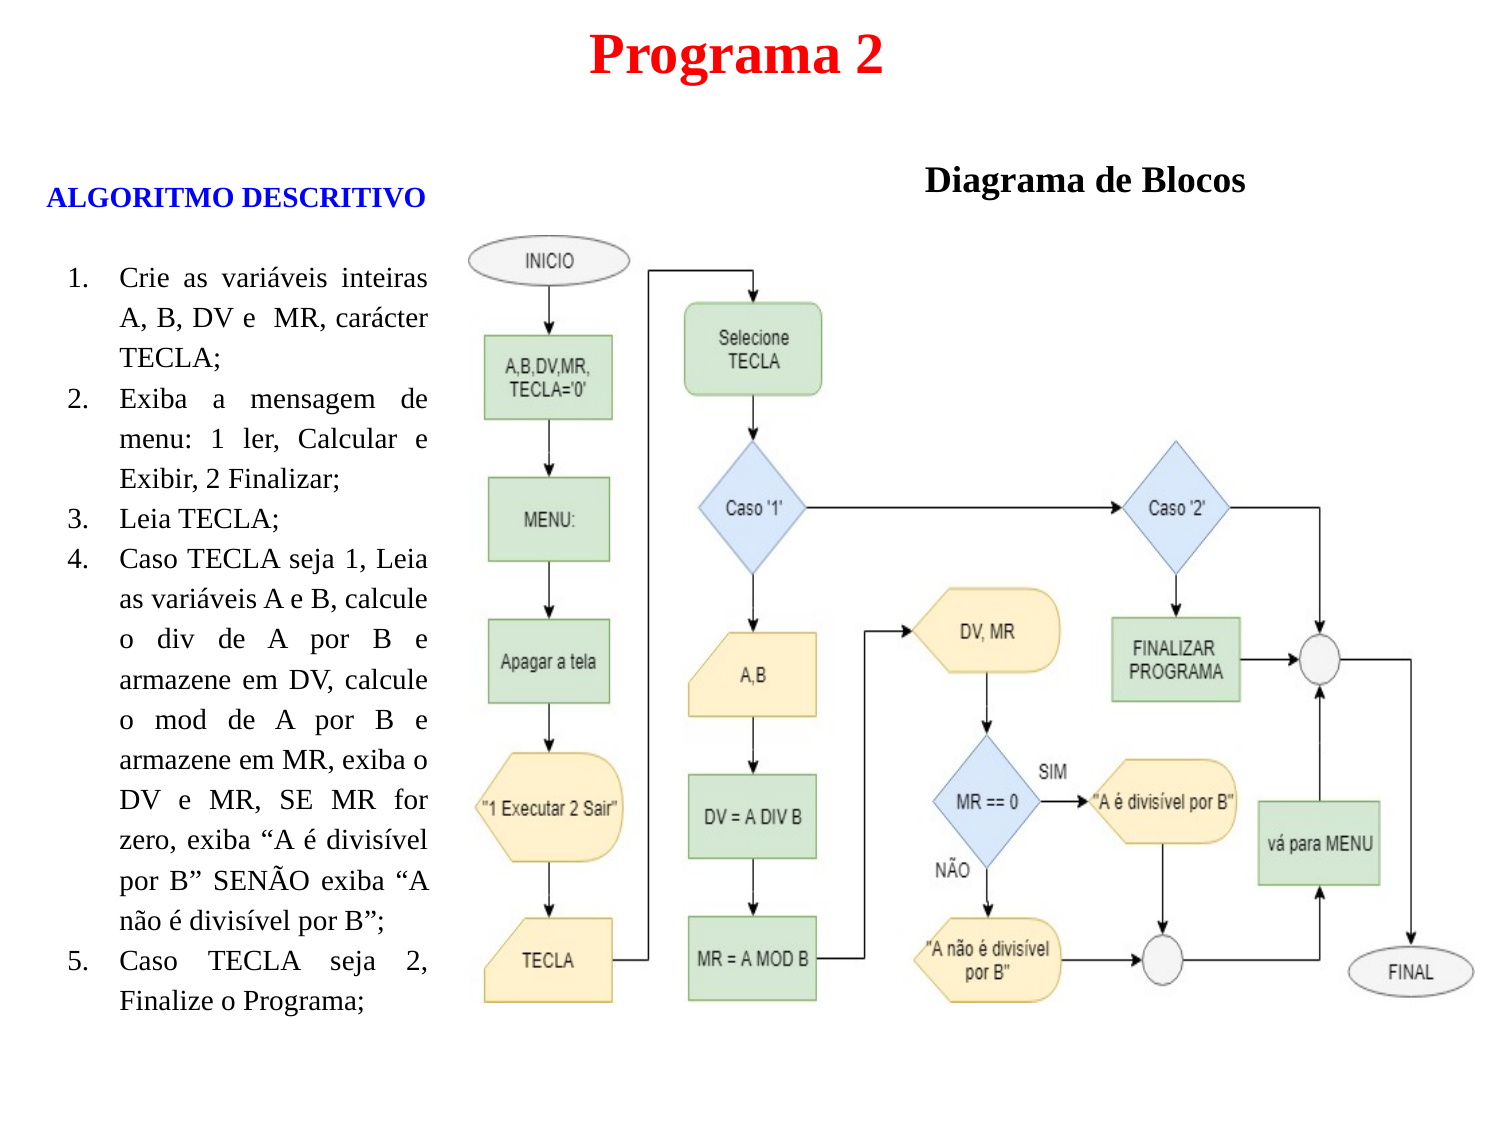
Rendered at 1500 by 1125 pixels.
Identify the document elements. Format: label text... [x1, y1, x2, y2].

picture [468, 235, 1476, 1003]
text_box ALGORITMO DESCRITIVO Crie as variáveis inteiras A, B, DV e MR, carácter TECLA; Exiba a mensagem de menu: 1 ler, Calcular e Exibir, 2 Finalizar; Leia TECLA; Caso TECLA seja 1, Leia as variáveis A e B, calcule o div de A por B e armazene em DV, calcule o mod de A por B e armazene em MR, exiba o DV e MR, SE MR for zero, exiba “A é divisível por B” SENÃO exiba “A não é divisível por B”; Caso TECLA seja 2, Finalize o Programa; [29, 157, 444, 1003]
title Programa 2 [38, 0, 1437, 101]
text_box Diagrama de Blocos [830, 140, 1351, 211]
